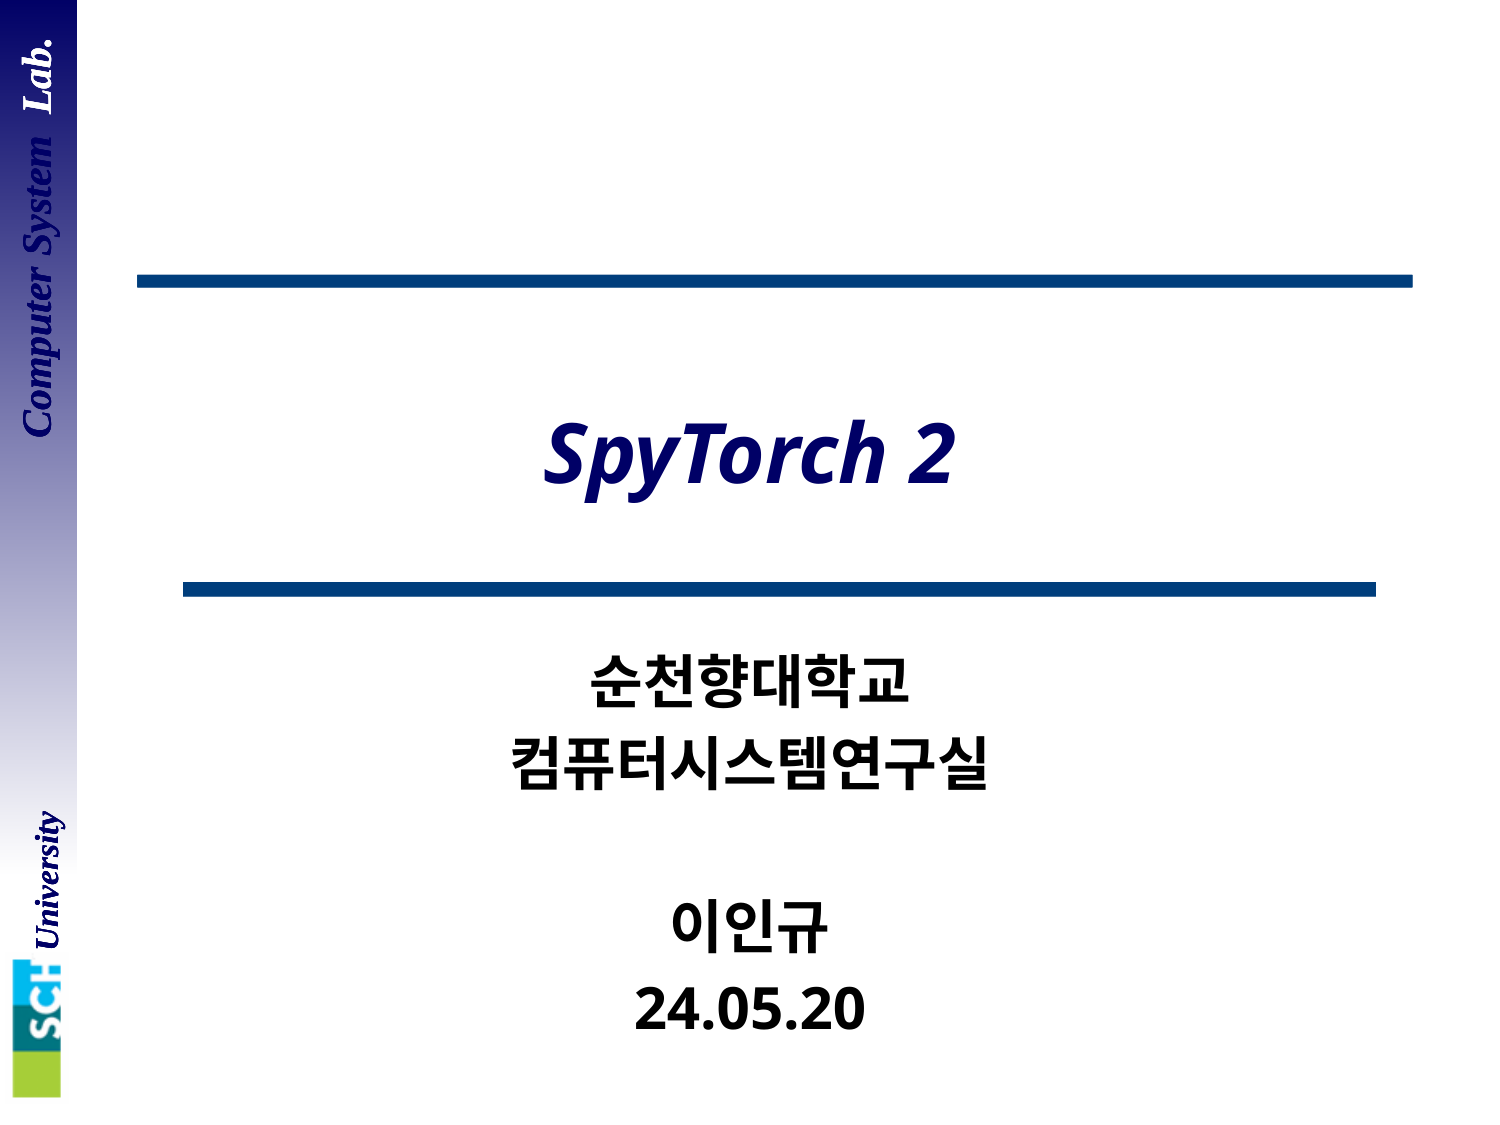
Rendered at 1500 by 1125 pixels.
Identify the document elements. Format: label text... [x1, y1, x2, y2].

subtitle 순천향대학교 컴퓨터시스템연구실 이인규 24.05.20 [224, 637, 1276, 926]
title SpyTorch 2 [112, 287, 1388, 613]
picture [5, 952, 69, 1104]
